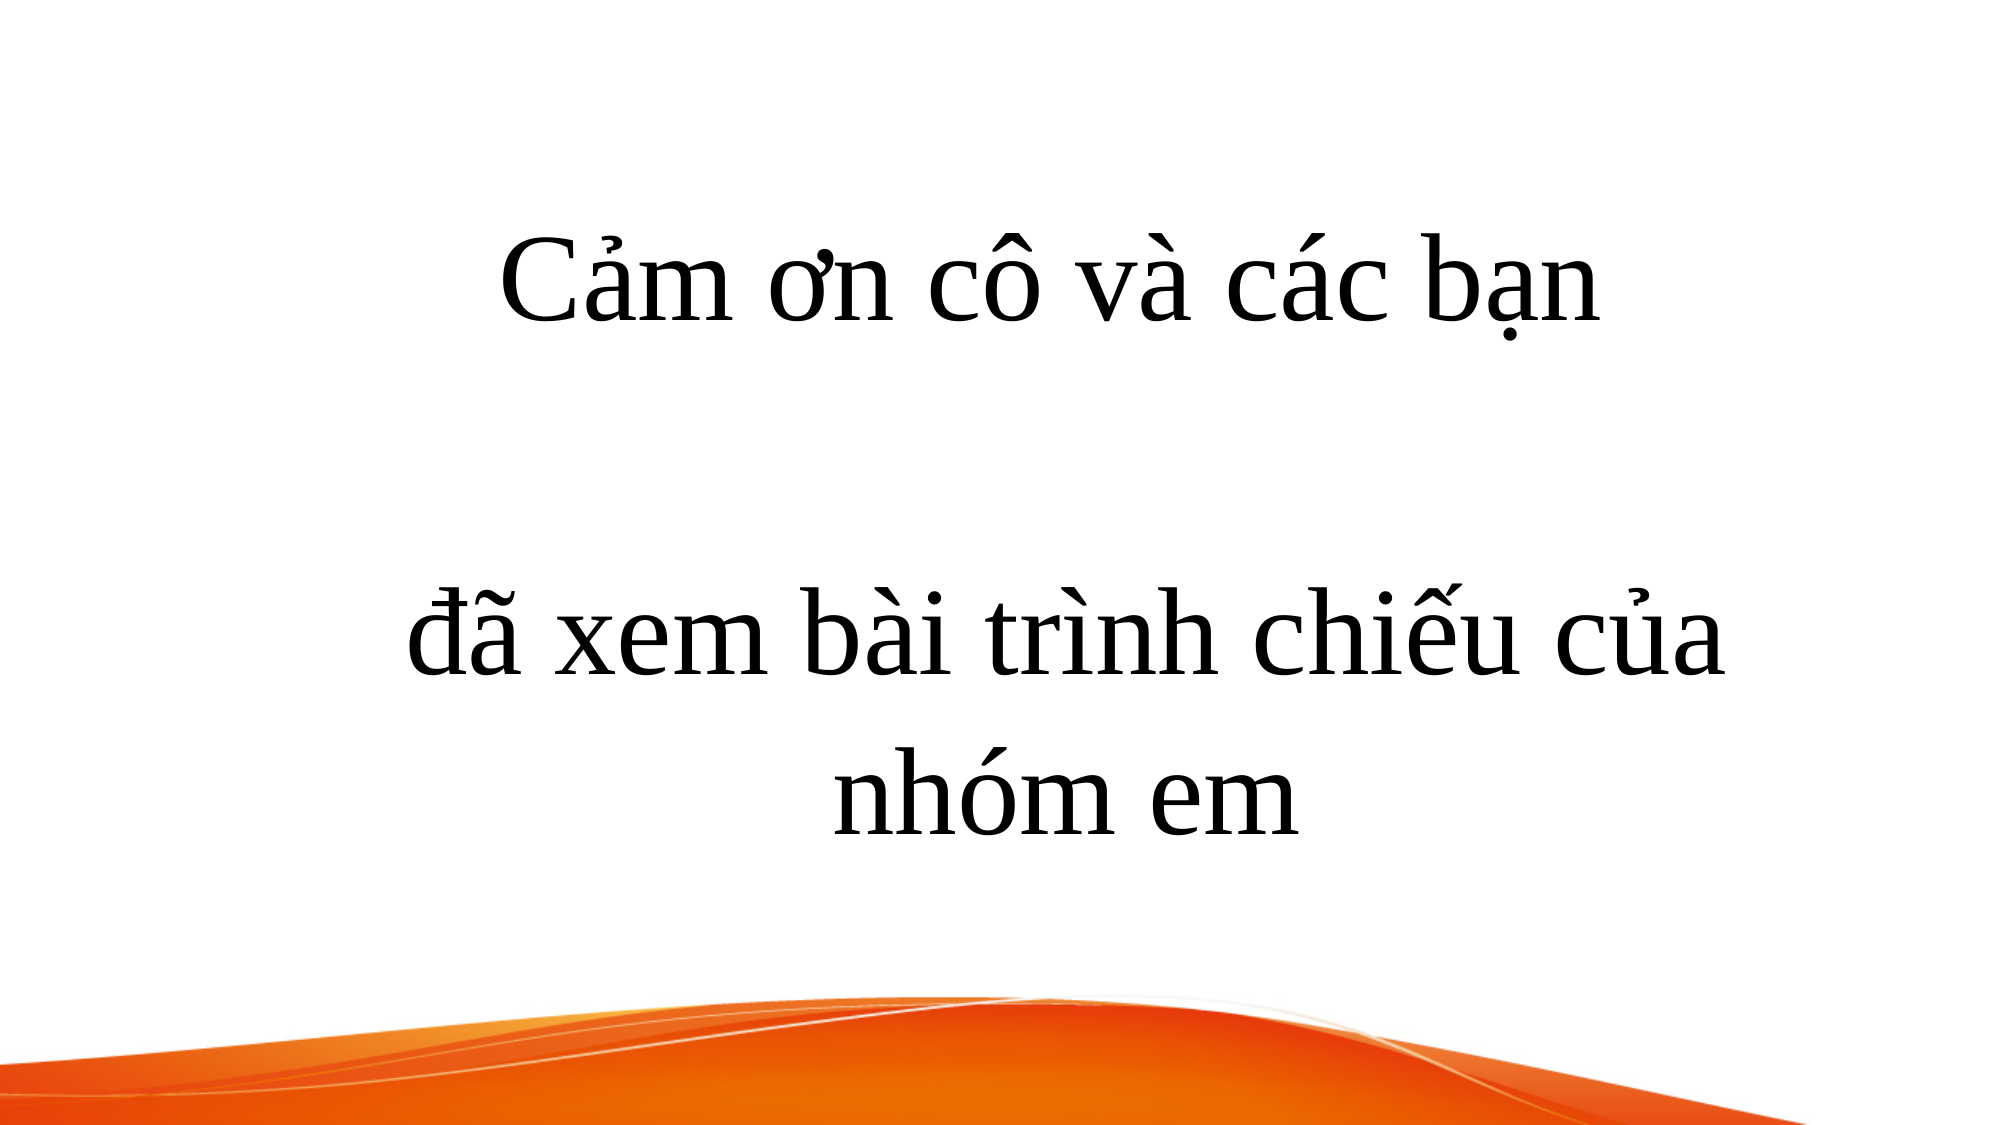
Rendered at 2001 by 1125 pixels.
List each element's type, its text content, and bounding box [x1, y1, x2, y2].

text_box Cảm ơn cô và các bạn đã xem bài trình chiếu của nhóm em [324, 177, 1764, 868]
picture [0, 0, 2000, 1125]
